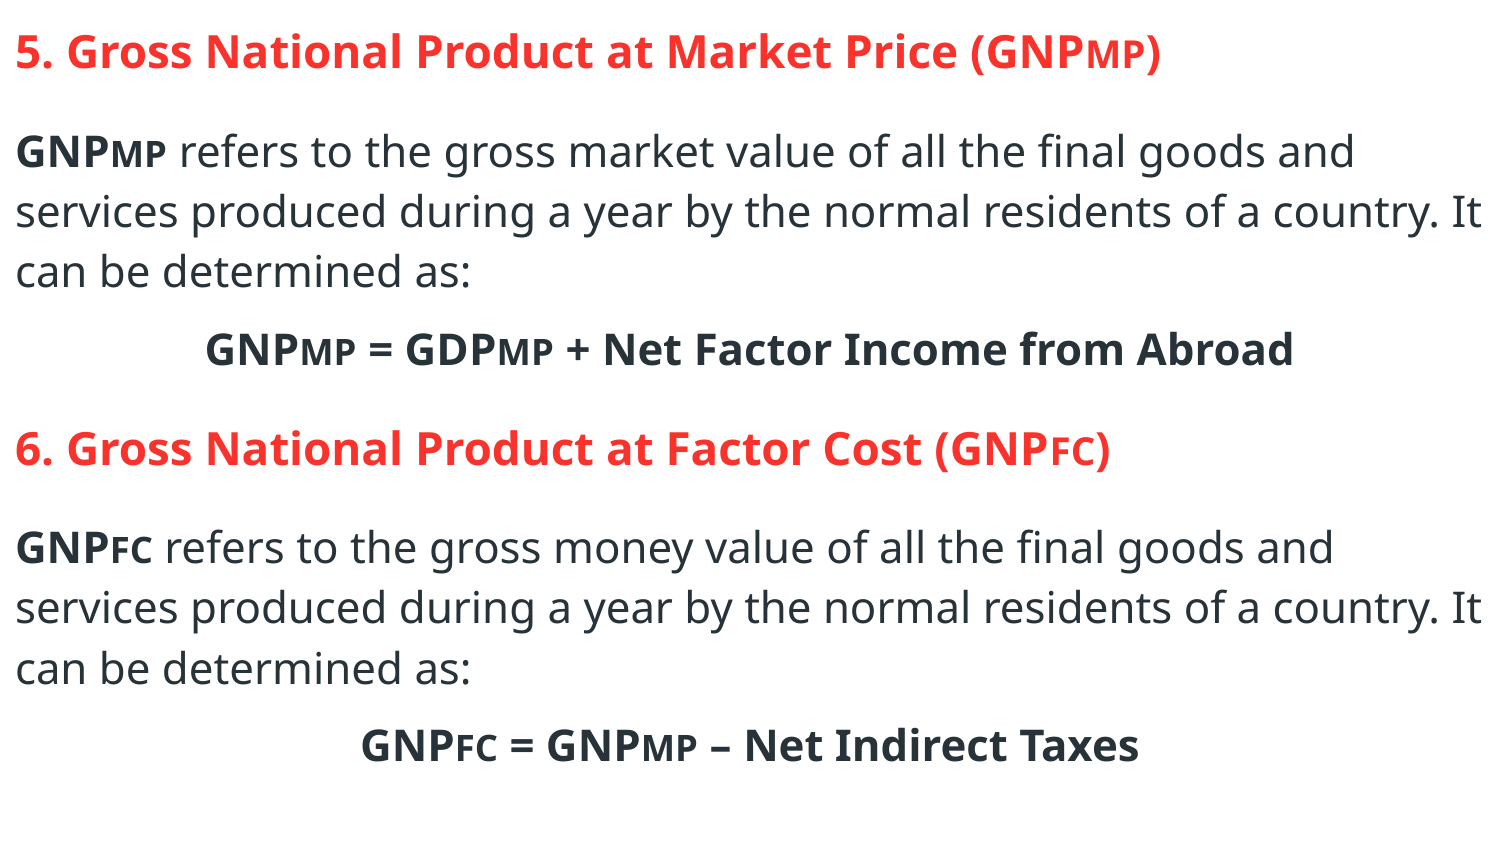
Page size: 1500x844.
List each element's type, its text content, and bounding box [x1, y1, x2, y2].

list 5. Gross National Product at Market Price (GNPMP) GNPMP refers to the gross market value of all the final goods and services produced during a year by the normal residents of a country. It can be determined as: GNPMP = GDPMP + Net Factor Income from Abroad 6. Gross National Product at Factor Cost (GNPFC) GNPFC refers to the gross money value of all the final goods and services produced during a year by the normal residents of a country. It can be determined as: GNPFC = GNPMP – Net Indirect Taxes [0, 0, 1500, 844]
